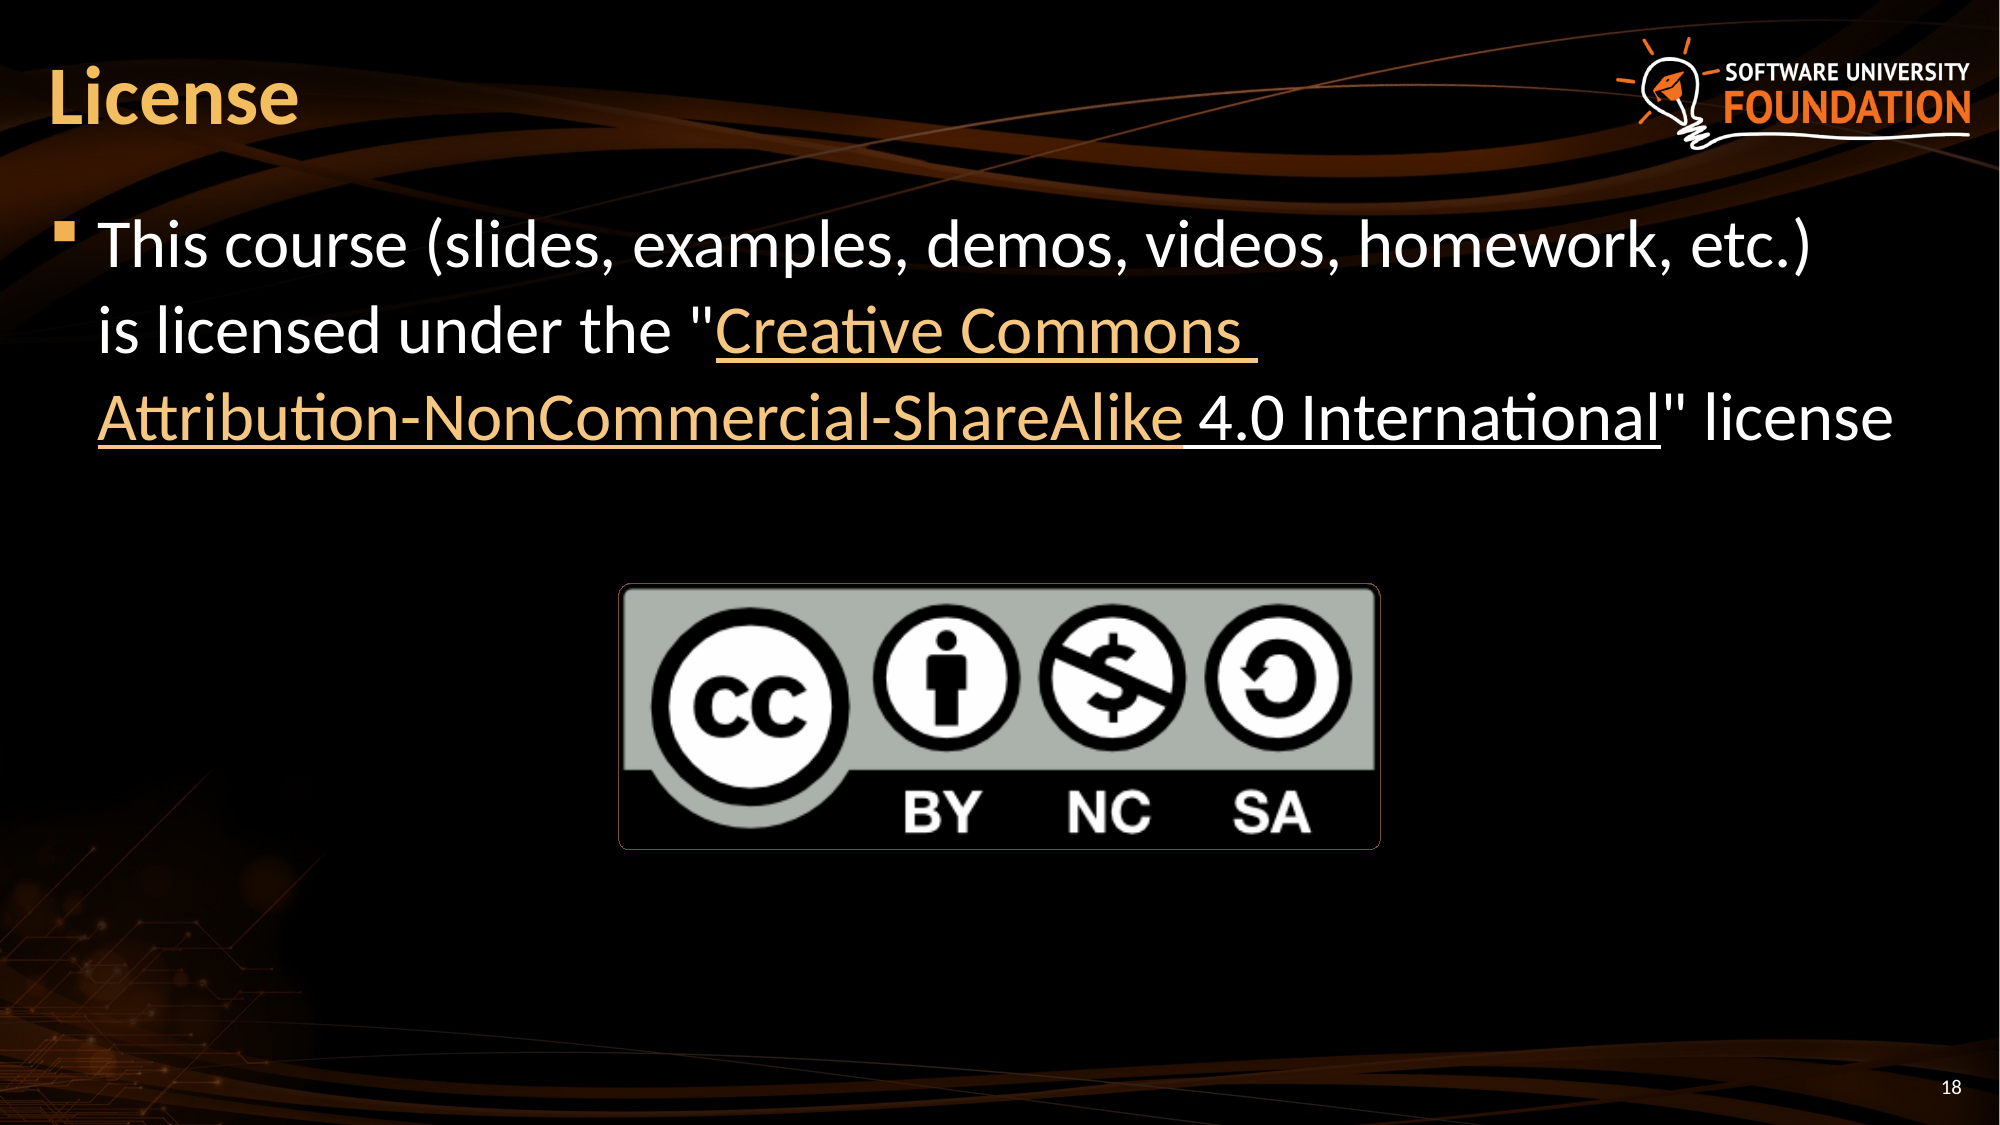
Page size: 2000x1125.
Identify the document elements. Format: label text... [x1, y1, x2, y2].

picture [0, 0, 2000, 1125]
title License [30, 6, 1602, 189]
slide_number 18 [1897, 1070, 1968, 1103]
list This course (slides, examples, demos, videos, homework, etc.) is licensed under the "Creative Commons Attribution-NonCommercial-ShareAlike 4.0 International" license [31, 188, 1968, 484]
